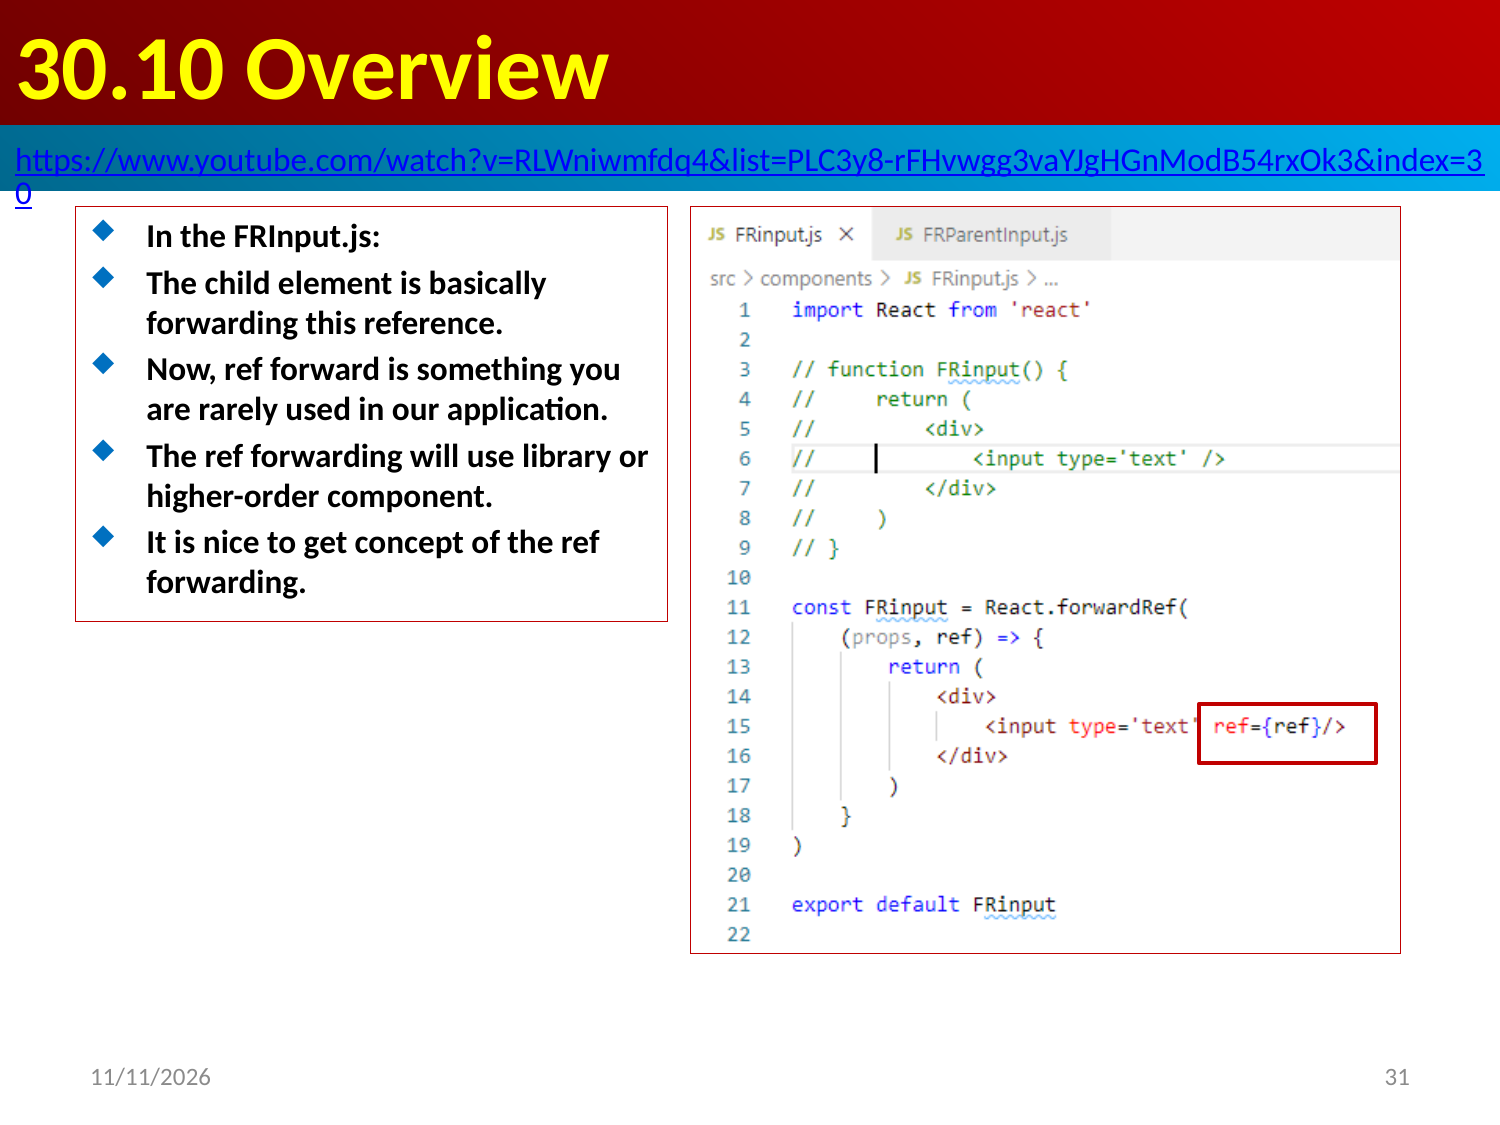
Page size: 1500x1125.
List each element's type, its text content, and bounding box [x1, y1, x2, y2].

slide_number 31 [1074, 1042, 1425, 1109]
title 30.10 Overview [0, 0, 1500, 125]
picture [690, 206, 1401, 955]
subtitle In the FRInput.js: The child element is basically forwarding this reference. Now, ref forward is something you are rarely used in our application. The ref forwarding will use library or higher-order component. It is nice to get concept of the ref forwarding. [75, 206, 668, 622]
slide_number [75, 1042, 425, 1109]
text_box https://www.youtube.com/watch?v=RLWniwmfdq4&list=PLC3y8-rFHvwgg3vaYJgHGnModB54rxOk3&index=30 [0, 125, 1500, 191]
